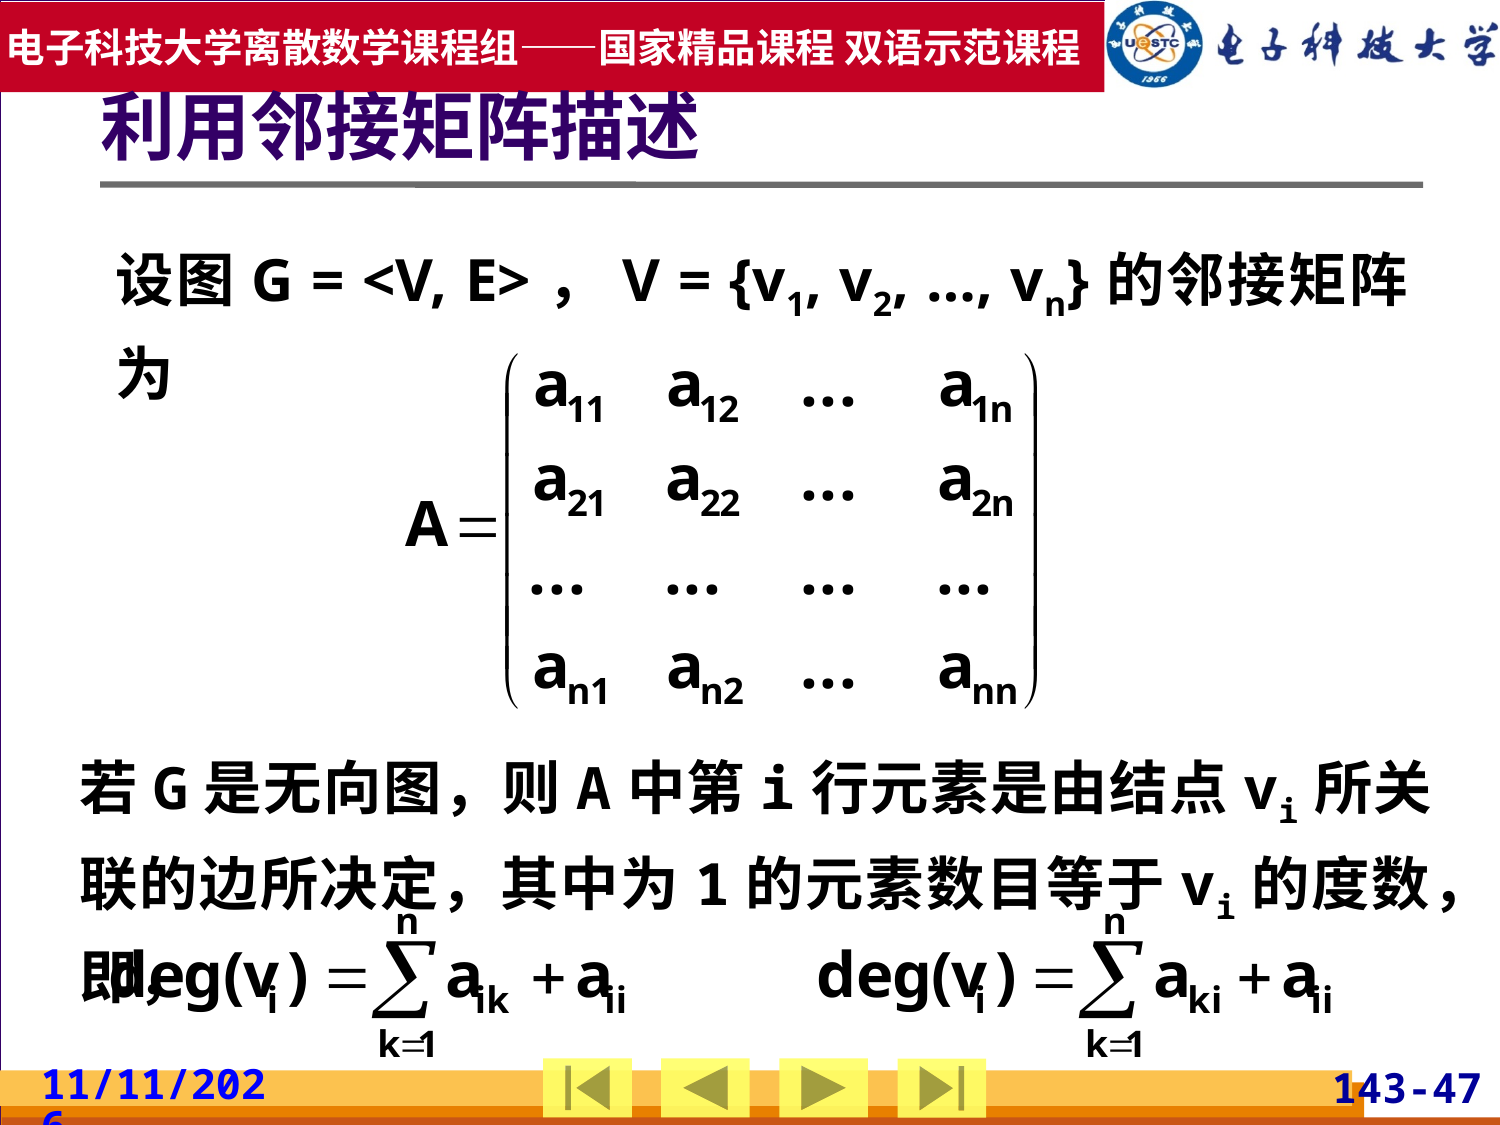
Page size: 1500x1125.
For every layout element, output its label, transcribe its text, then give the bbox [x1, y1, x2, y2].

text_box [807, 892, 1353, 1071]
text_box 若G是无向图，则A中第i行元素是由结点vi所关联的边所决定，其中为1的元素数目等于vi的度数，即， [64, 727, 1447, 1018]
title 利用邻接矩阵描述 [100, 54, 1424, 207]
list 设图G = <V, E>，V = {v1, v2, …, vn}的邻接矩阵为 [100, 220, 1424, 404]
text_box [100, 892, 651, 1072]
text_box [395, 337, 1057, 725]
picture [1105, 0, 1500, 89]
text_box 2019/5/19 [34, 1058, 283, 1116]
